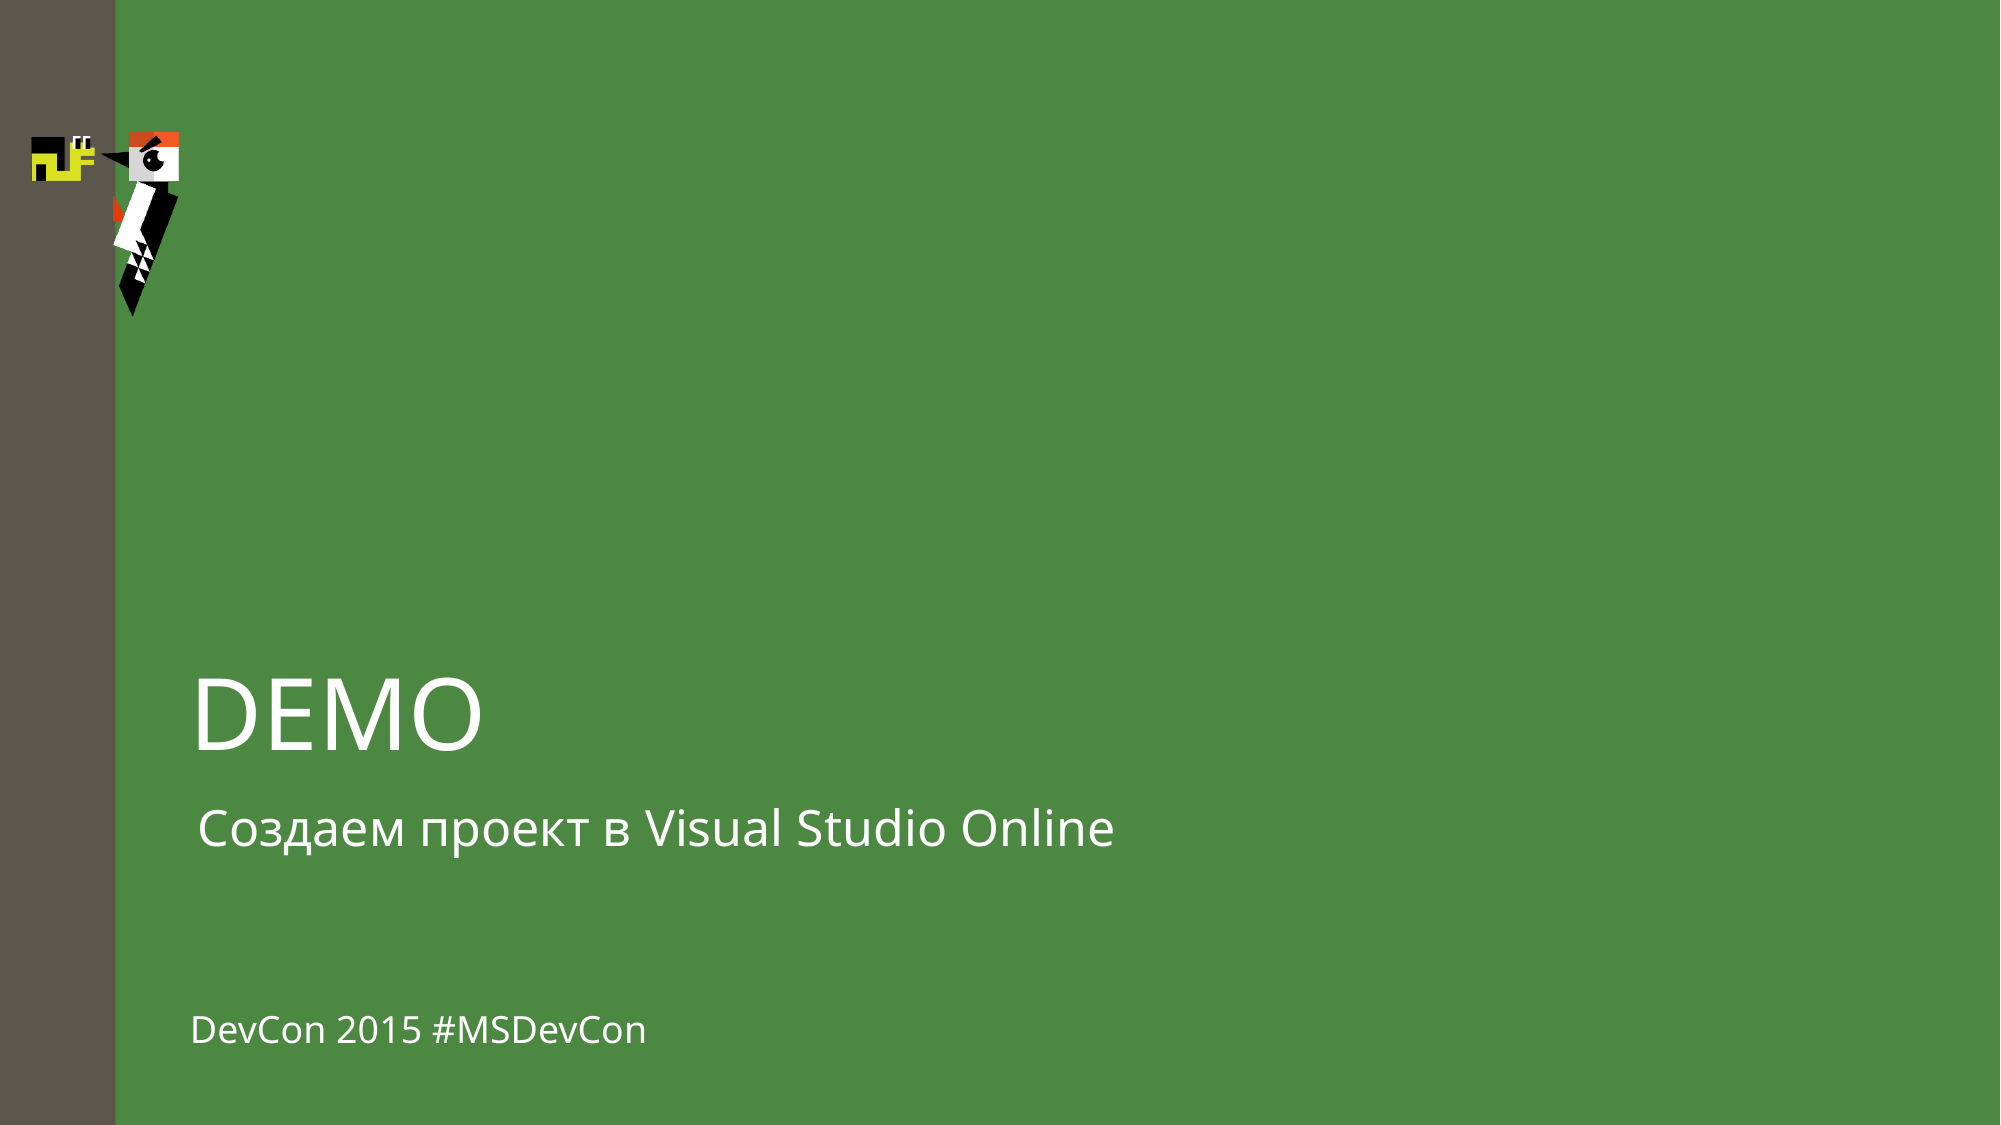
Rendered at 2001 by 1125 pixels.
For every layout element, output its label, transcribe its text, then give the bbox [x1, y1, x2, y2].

picture [0, 46, 242, 365]
list Создаем проект в Visual Studio Online [183, 788, 1907, 918]
